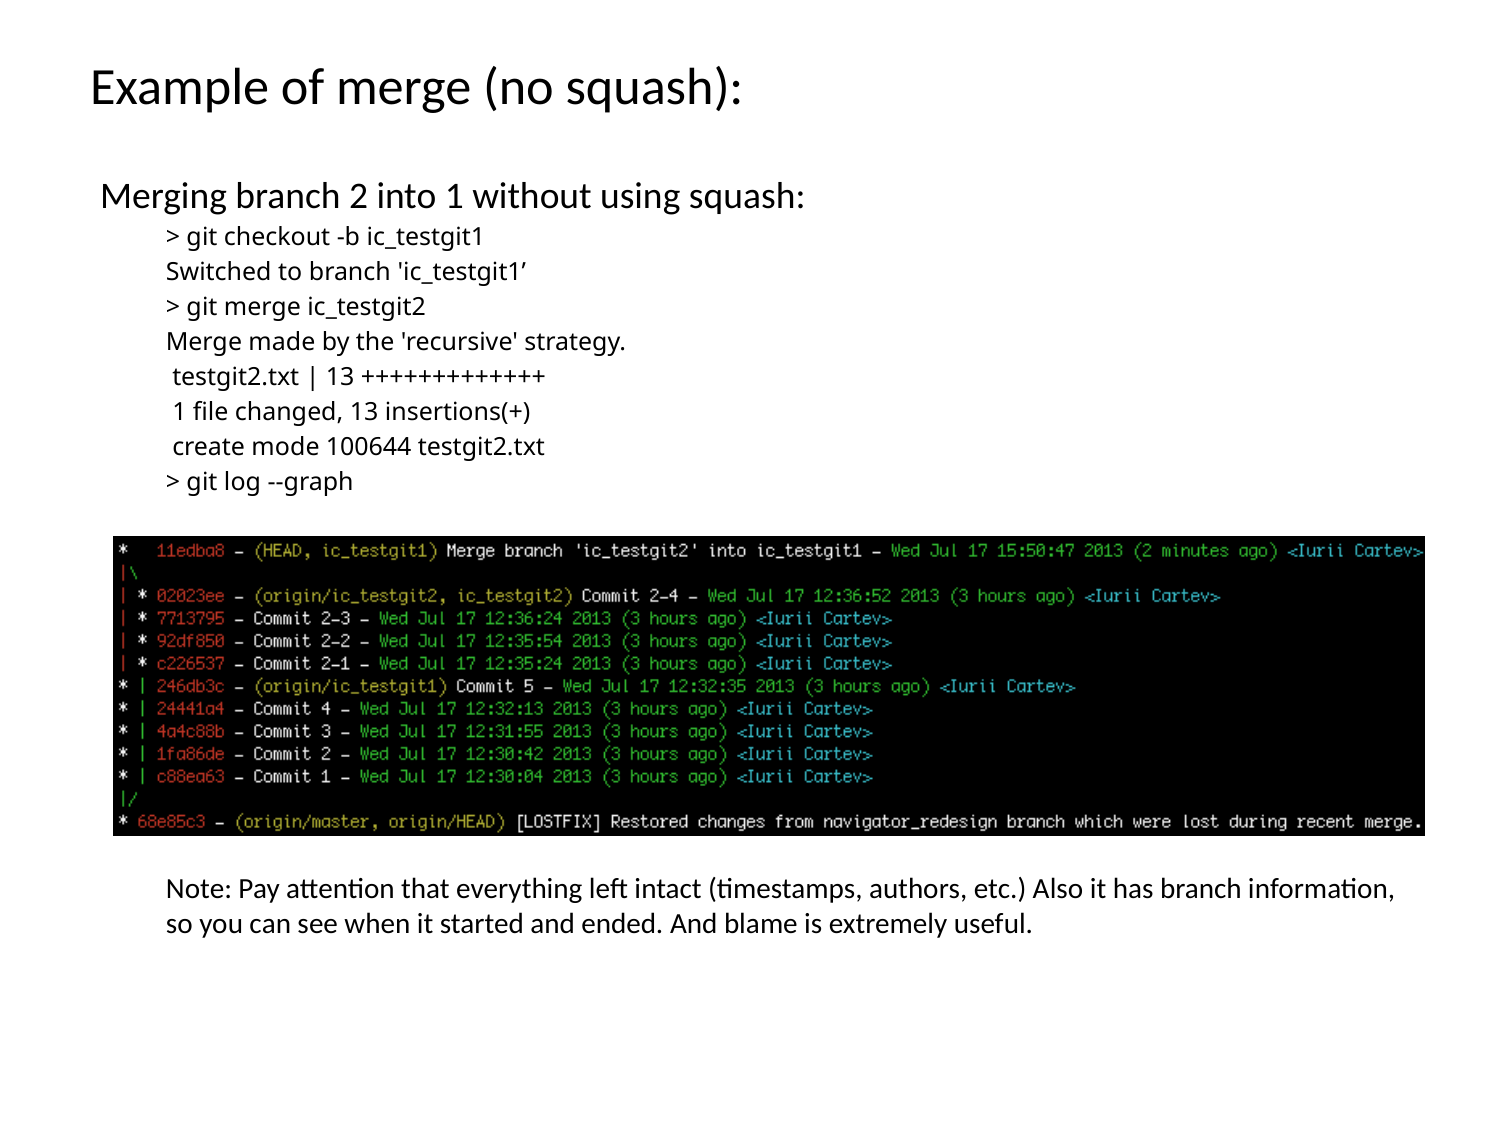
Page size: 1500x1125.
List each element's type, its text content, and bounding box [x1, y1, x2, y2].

title Example of merge (no squash): [75, 45, 1268, 123]
picture [112, 536, 1426, 837]
list Merging branch 2 into 1 without using squash: > git checkout -b ic_testgit1 Switched to branch 'ic_testgit1’ > git merge ic_testgit2 Merge made by the 'recursive' strategy. testgit2.txt | 13 +++++++++++++ 1 file changed, 13 insertions(+) create mode 100644 testgit2.txt > git log --graph Note: Pay attention that everything left intact (timestamps, authors, etc.) Also it has branch information, so you can see when it started and ended. And blame is extremely useful. [75, 163, 1425, 1070]
